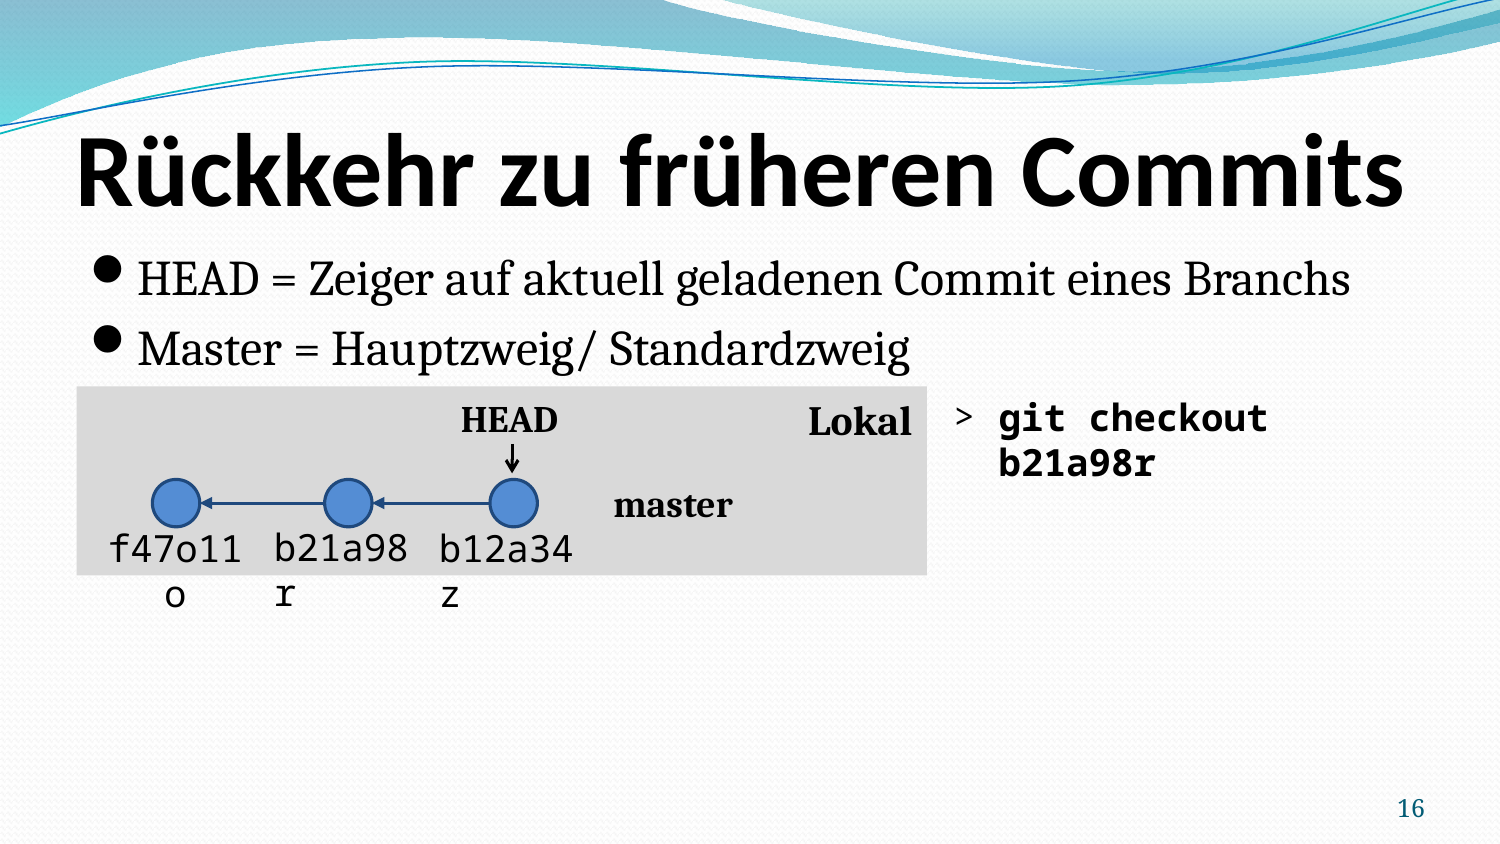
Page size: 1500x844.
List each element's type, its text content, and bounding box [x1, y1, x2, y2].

text_box master [596, 472, 750, 533]
text_box [152, 479, 200, 517]
text_box git checkout b21a98r [938, 386, 1435, 588]
title Rückkehr zu früheren Commits [75, 86, 1425, 228]
list HEAD = Zeiger auf aktuell geladenen Commit eines Branchs Master = Hauptzweig/ Standardzweig [75, 238, 1425, 779]
text_box Lokal [76, 386, 927, 576]
text_box b12a34z [424, 517, 602, 623]
text_box [490, 479, 538, 517]
slide_number 16 [1299, 782, 1425, 827]
text_box b21a98r [259, 516, 437, 622]
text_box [204, 507, 319, 512]
text_box HEAD [432, 388, 587, 448]
text_box f47o11o [86, 517, 264, 623]
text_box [375, 507, 487, 512]
text_box [324, 479, 372, 516]
